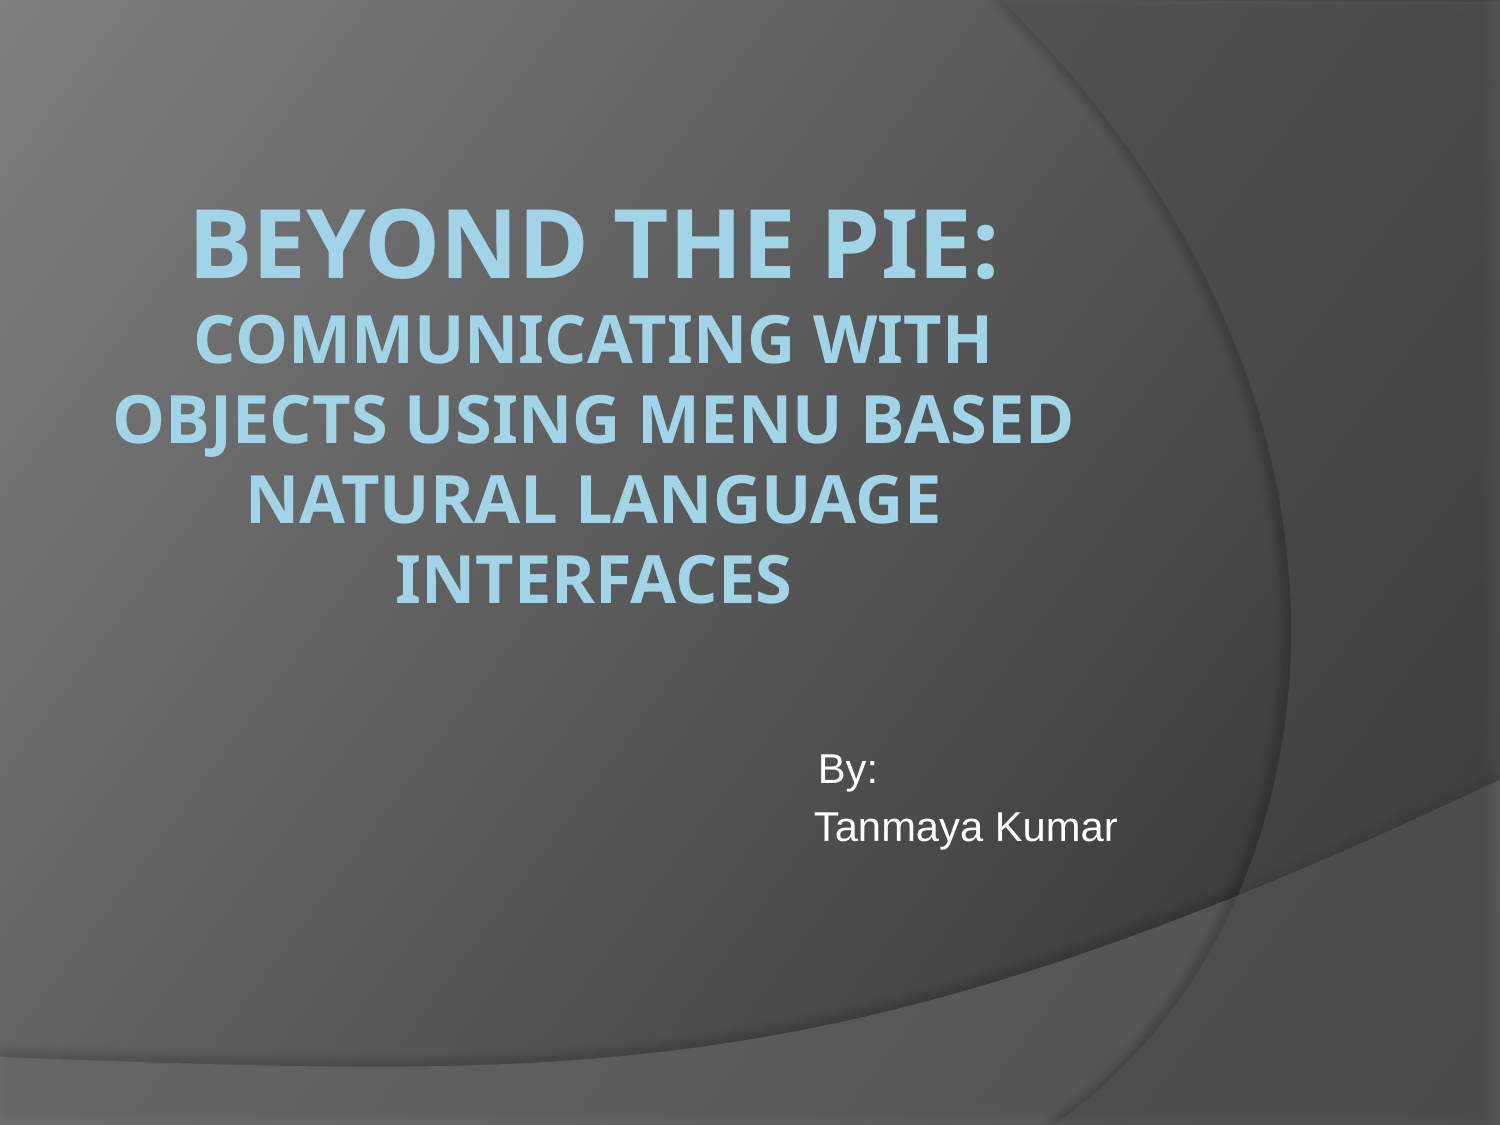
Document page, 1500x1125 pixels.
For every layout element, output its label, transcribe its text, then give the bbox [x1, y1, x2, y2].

title Beyond the pie: Communicating with objects using menu based natural Language interfaces [62, 174, 1126, 553]
subtitle By: Tanmaya Kumar [62, 562, 1126, 850]
